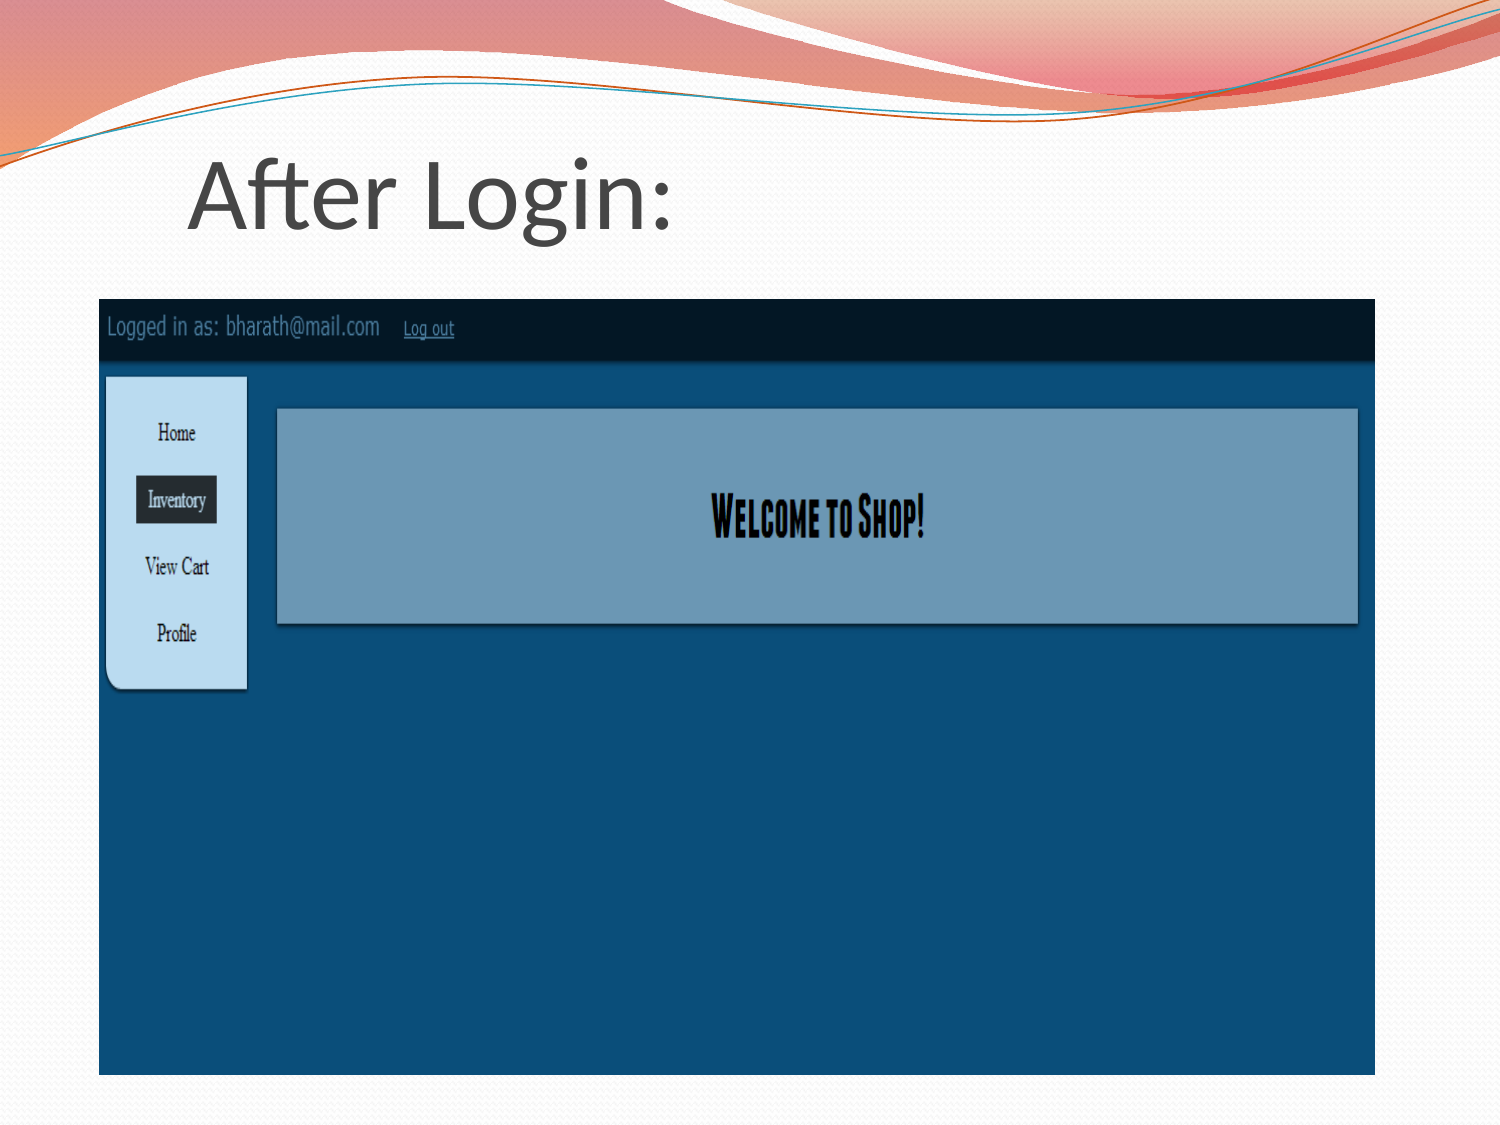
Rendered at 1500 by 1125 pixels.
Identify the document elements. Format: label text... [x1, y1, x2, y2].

picture [99, 299, 1376, 1076]
title After Login: [187, 62, 1500, 250]
